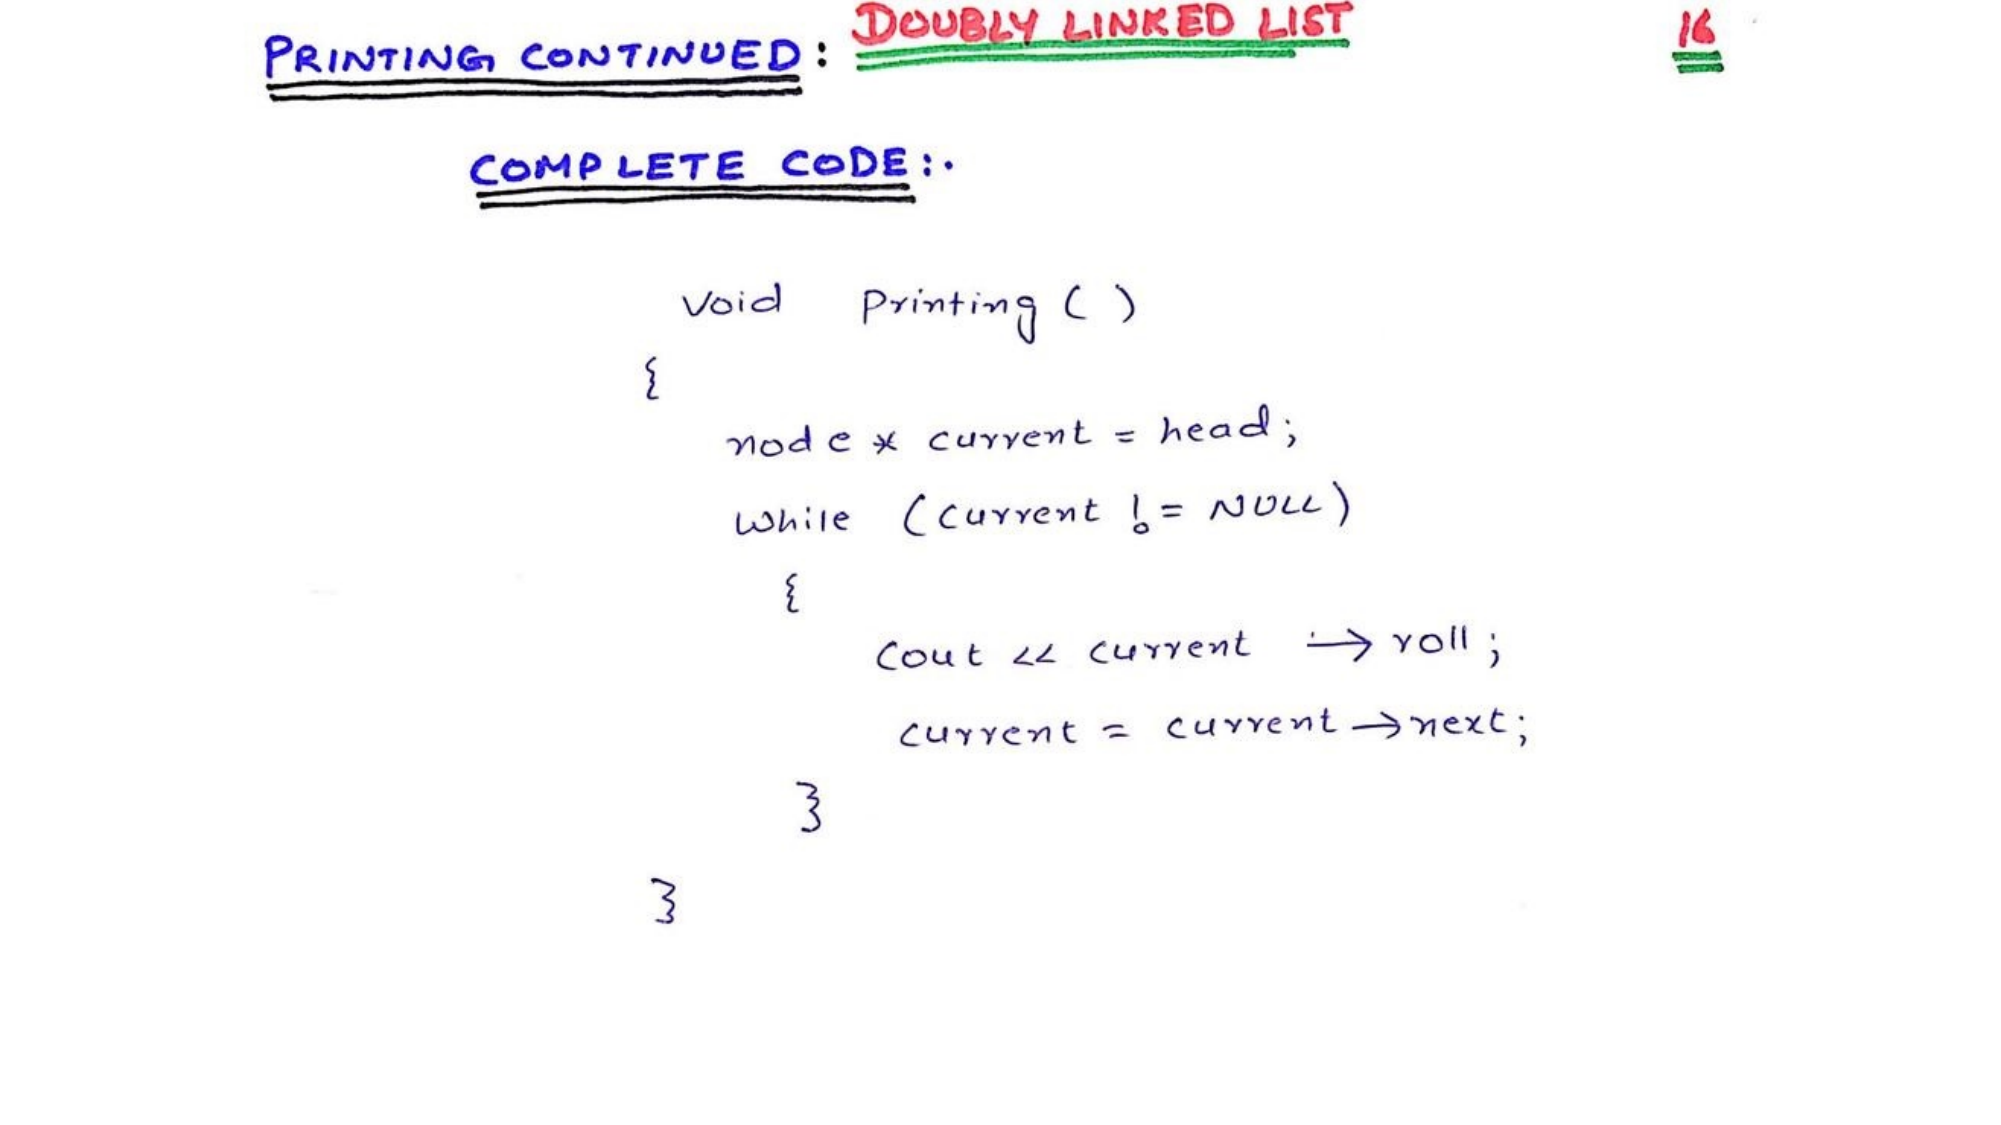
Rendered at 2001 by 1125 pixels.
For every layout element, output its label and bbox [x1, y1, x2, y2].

picture [221, 0, 1779, 1125]
